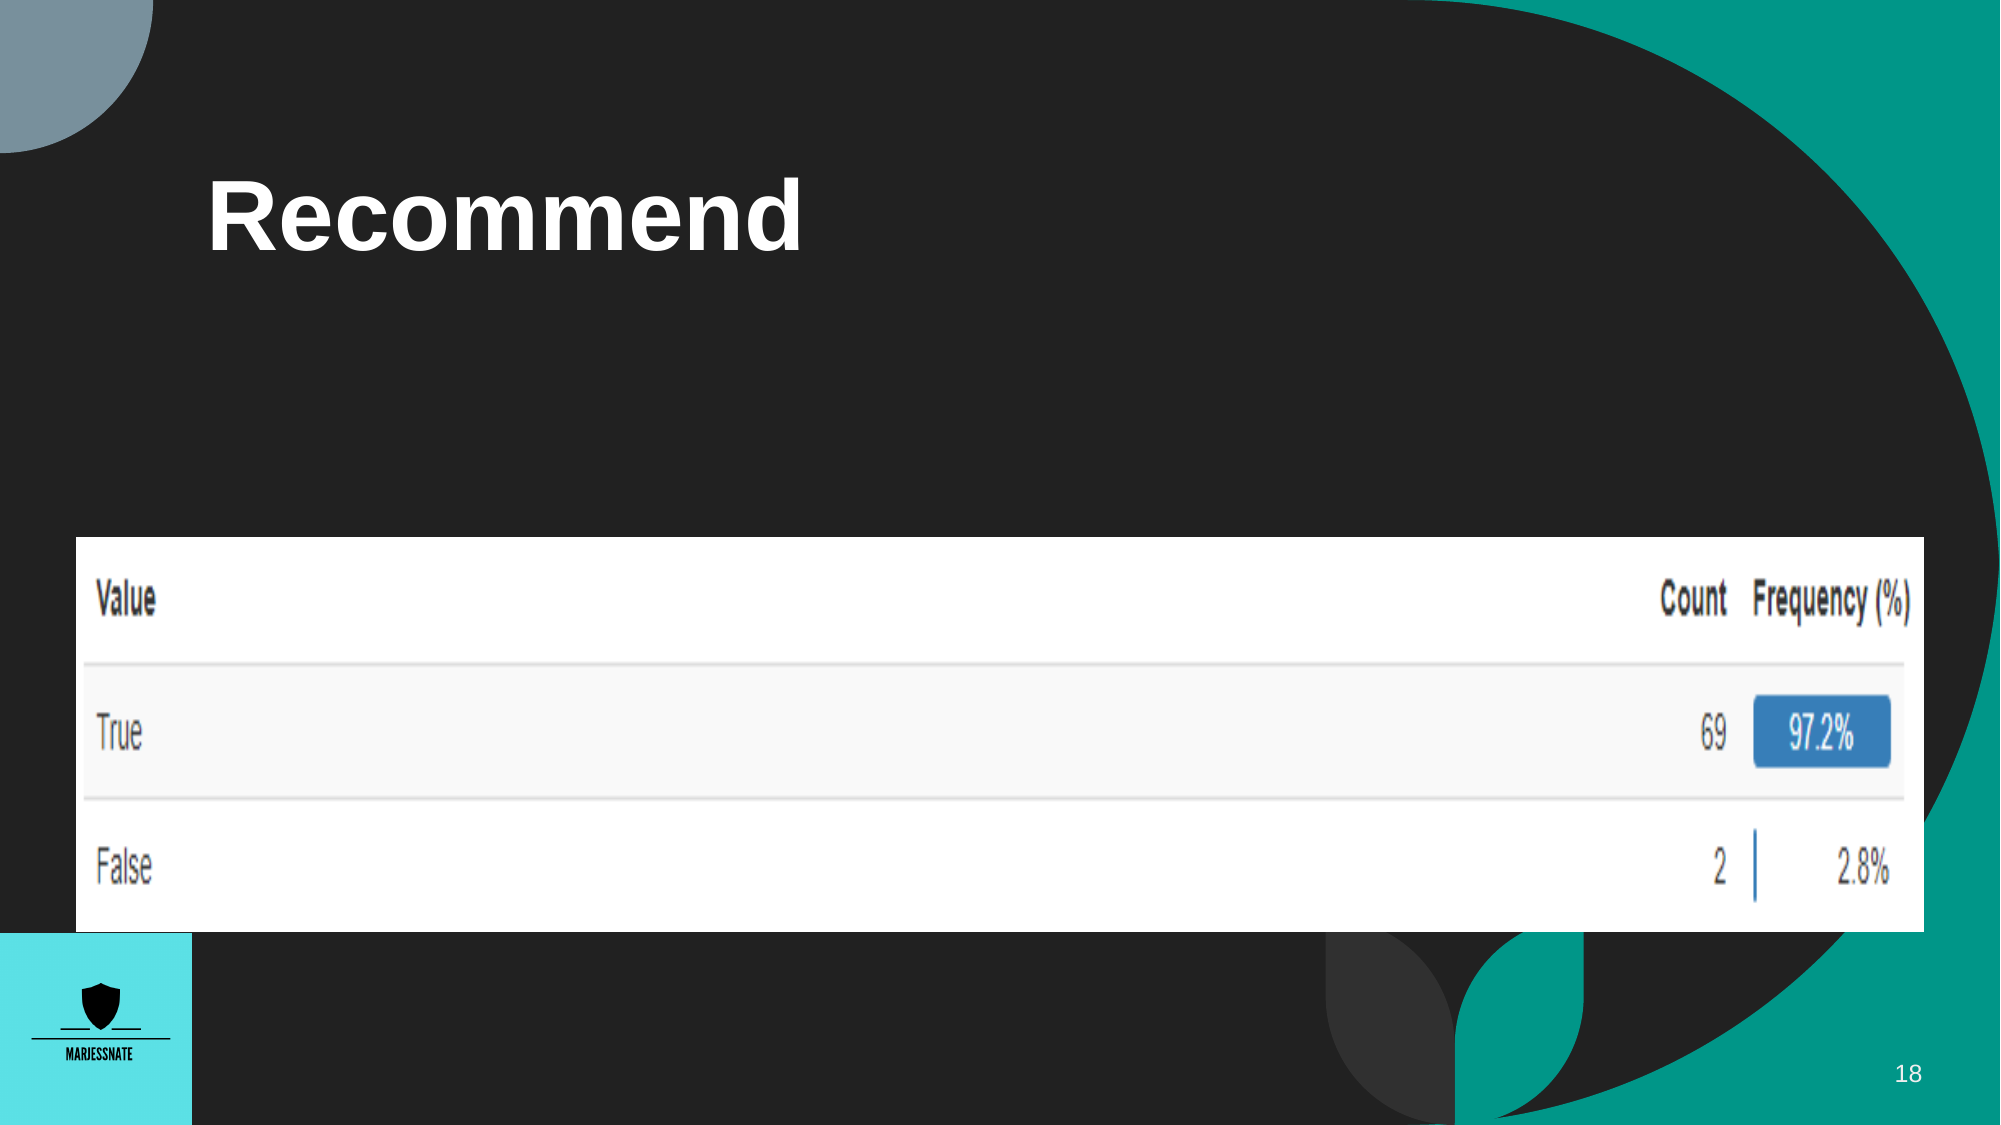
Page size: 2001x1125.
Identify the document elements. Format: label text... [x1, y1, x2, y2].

slide_number ‹#› [1665, 1042, 1938, 1103]
title Recommend [191, 62, 1796, 280]
picture [0, 933, 192, 1125]
picture [75, 536, 1924, 932]
